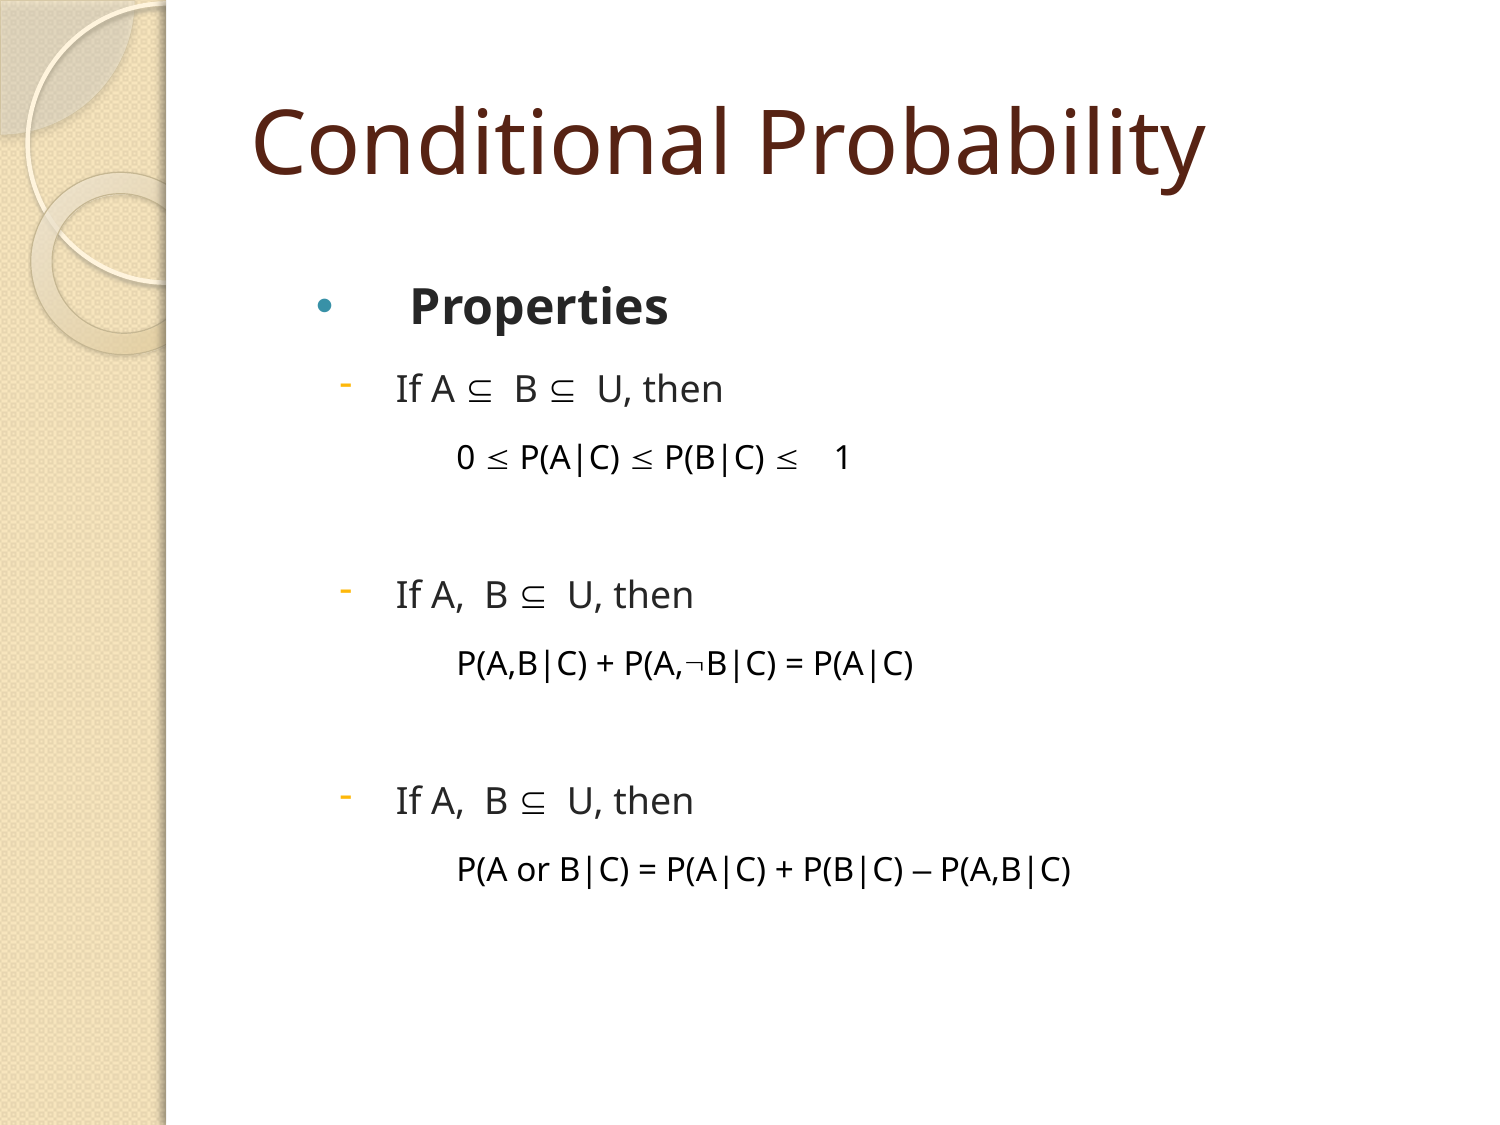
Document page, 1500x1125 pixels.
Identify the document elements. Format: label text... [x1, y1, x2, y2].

title Conditional Probability [235, 45, 1466, 233]
list Properties If A Í B Í U, then 0 £ P(A|C) £ P(B|C) £ 1 If A, B Í U, then P(A,B|C) + P(A,ØB|C) = P(A|C) If A, B Í U, then P(A or B|C) = P(A|C) + P(B|C) – P(A,B|C) [235, 237, 1466, 1025]
